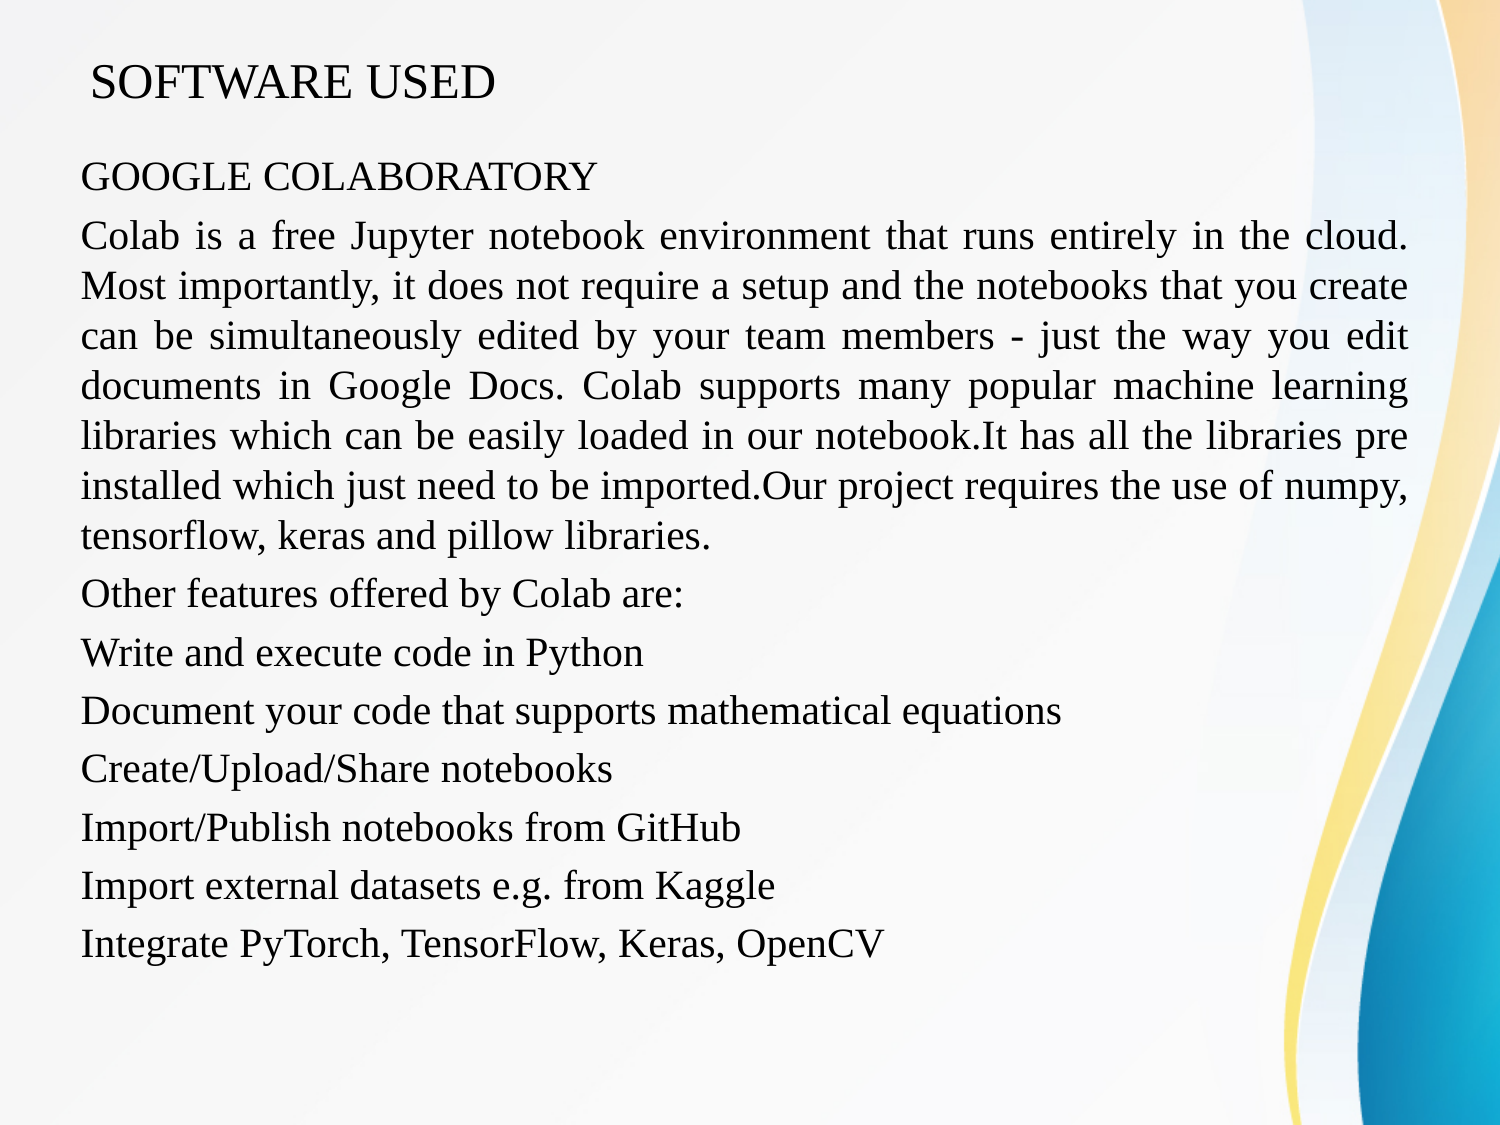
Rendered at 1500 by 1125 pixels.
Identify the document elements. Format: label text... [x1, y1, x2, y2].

list GOOGLE COLABORATORY Colab is a free Jupyter notebook environment that runs entirely in the cloud. Most importantly, it does not require a setup and the notebooks that you create can be simultaneously edited by your team members - just the way you edit documents in Google Docs. Colab supports many popular machine learning libraries which can be easily loaded in our notebook.It has all the libraries pre installed which just need to be imported.Our project requires the use of numpy, tensorflow, keras and pillow libraries. Other features offered by Colab are: Write and execute code in Python Document your code that supports mathematical equations Create/Upload/Share notebooks Import/Publish notebooks from GitHub Import external datasets e.g. from Kaggle Integrate PyTorch, TensorFlow, Keras, OpenCV [65, 126, 1426, 1002]
picture [0, 0, 1500, 1125]
title SOFTWARE USED [74, 30, 1426, 126]
